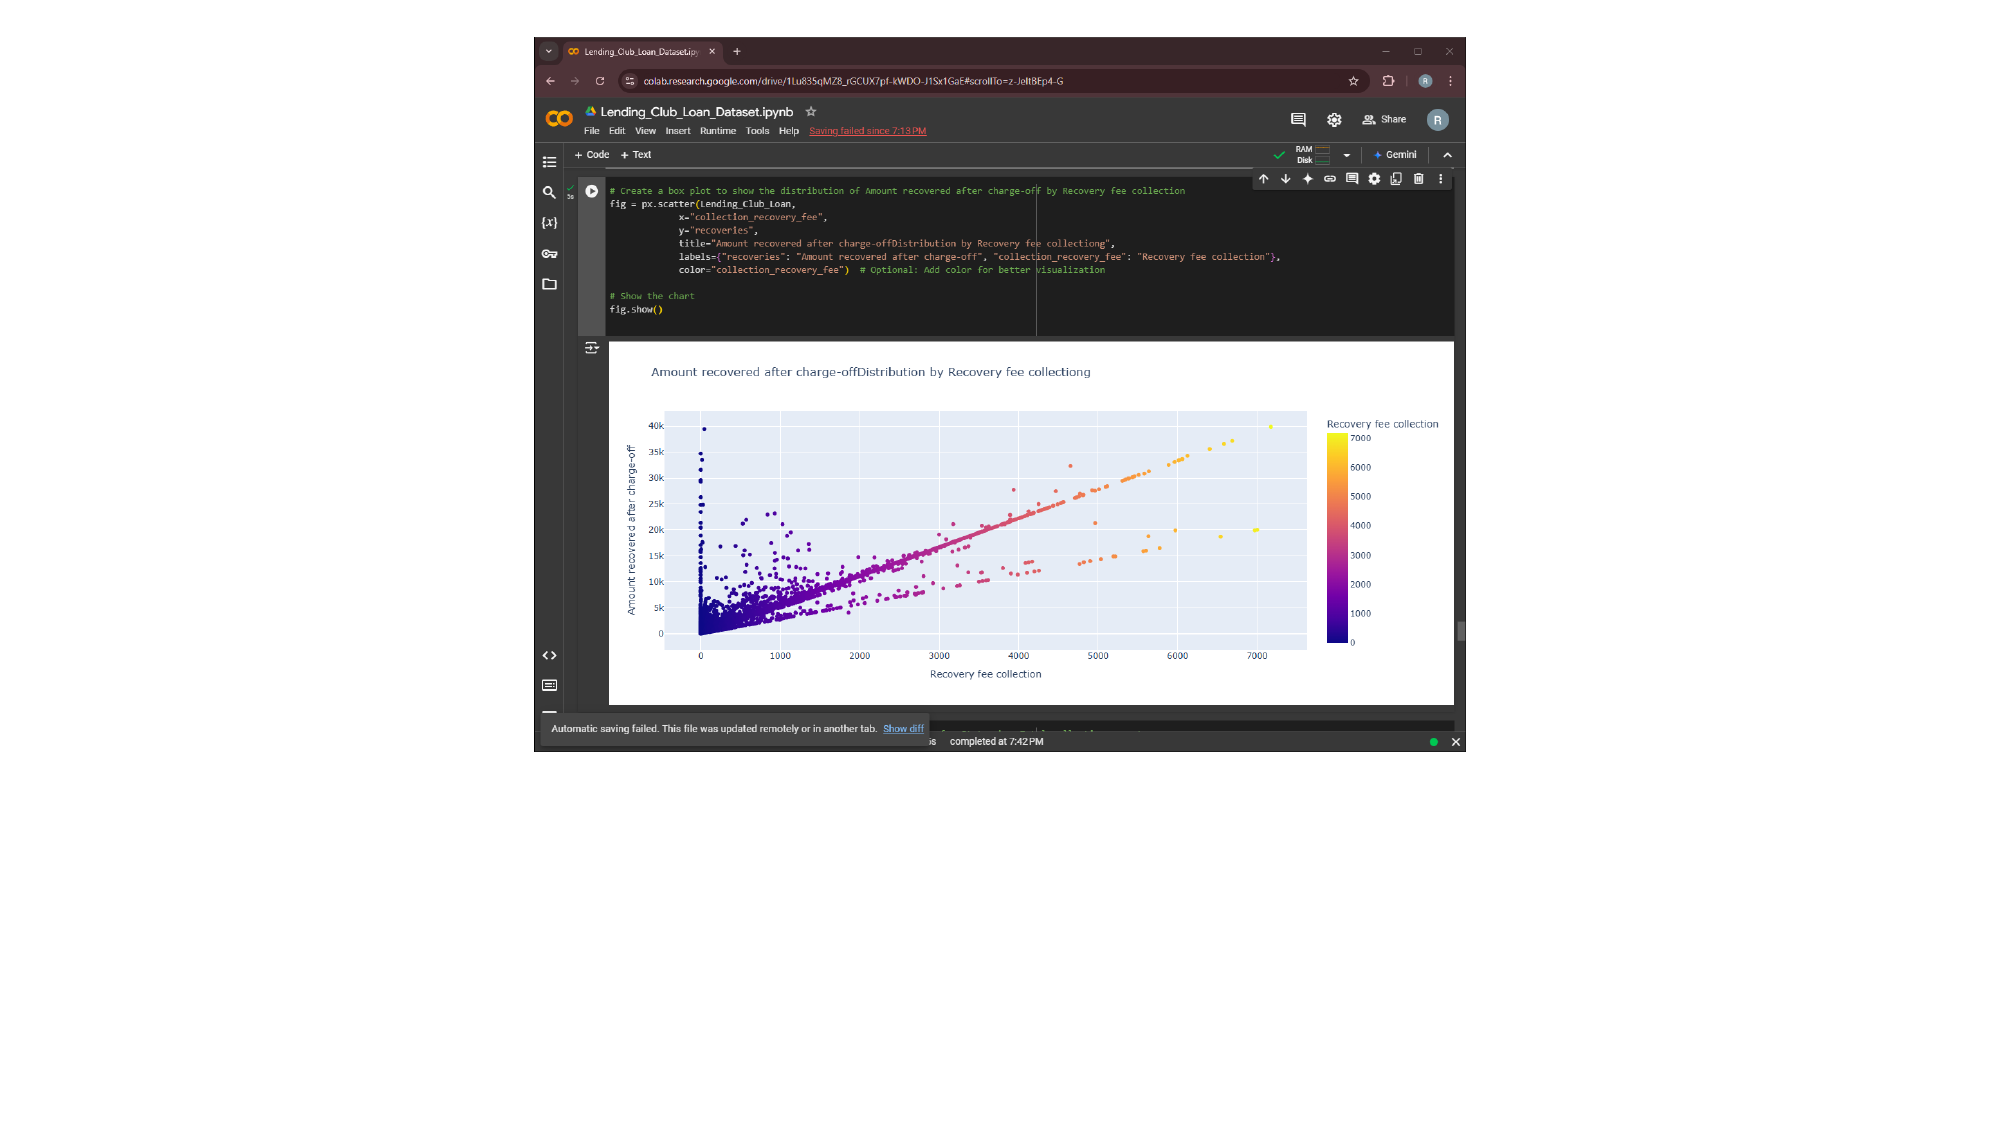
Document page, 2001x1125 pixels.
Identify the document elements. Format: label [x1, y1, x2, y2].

list [534, 37, 1466, 752]
